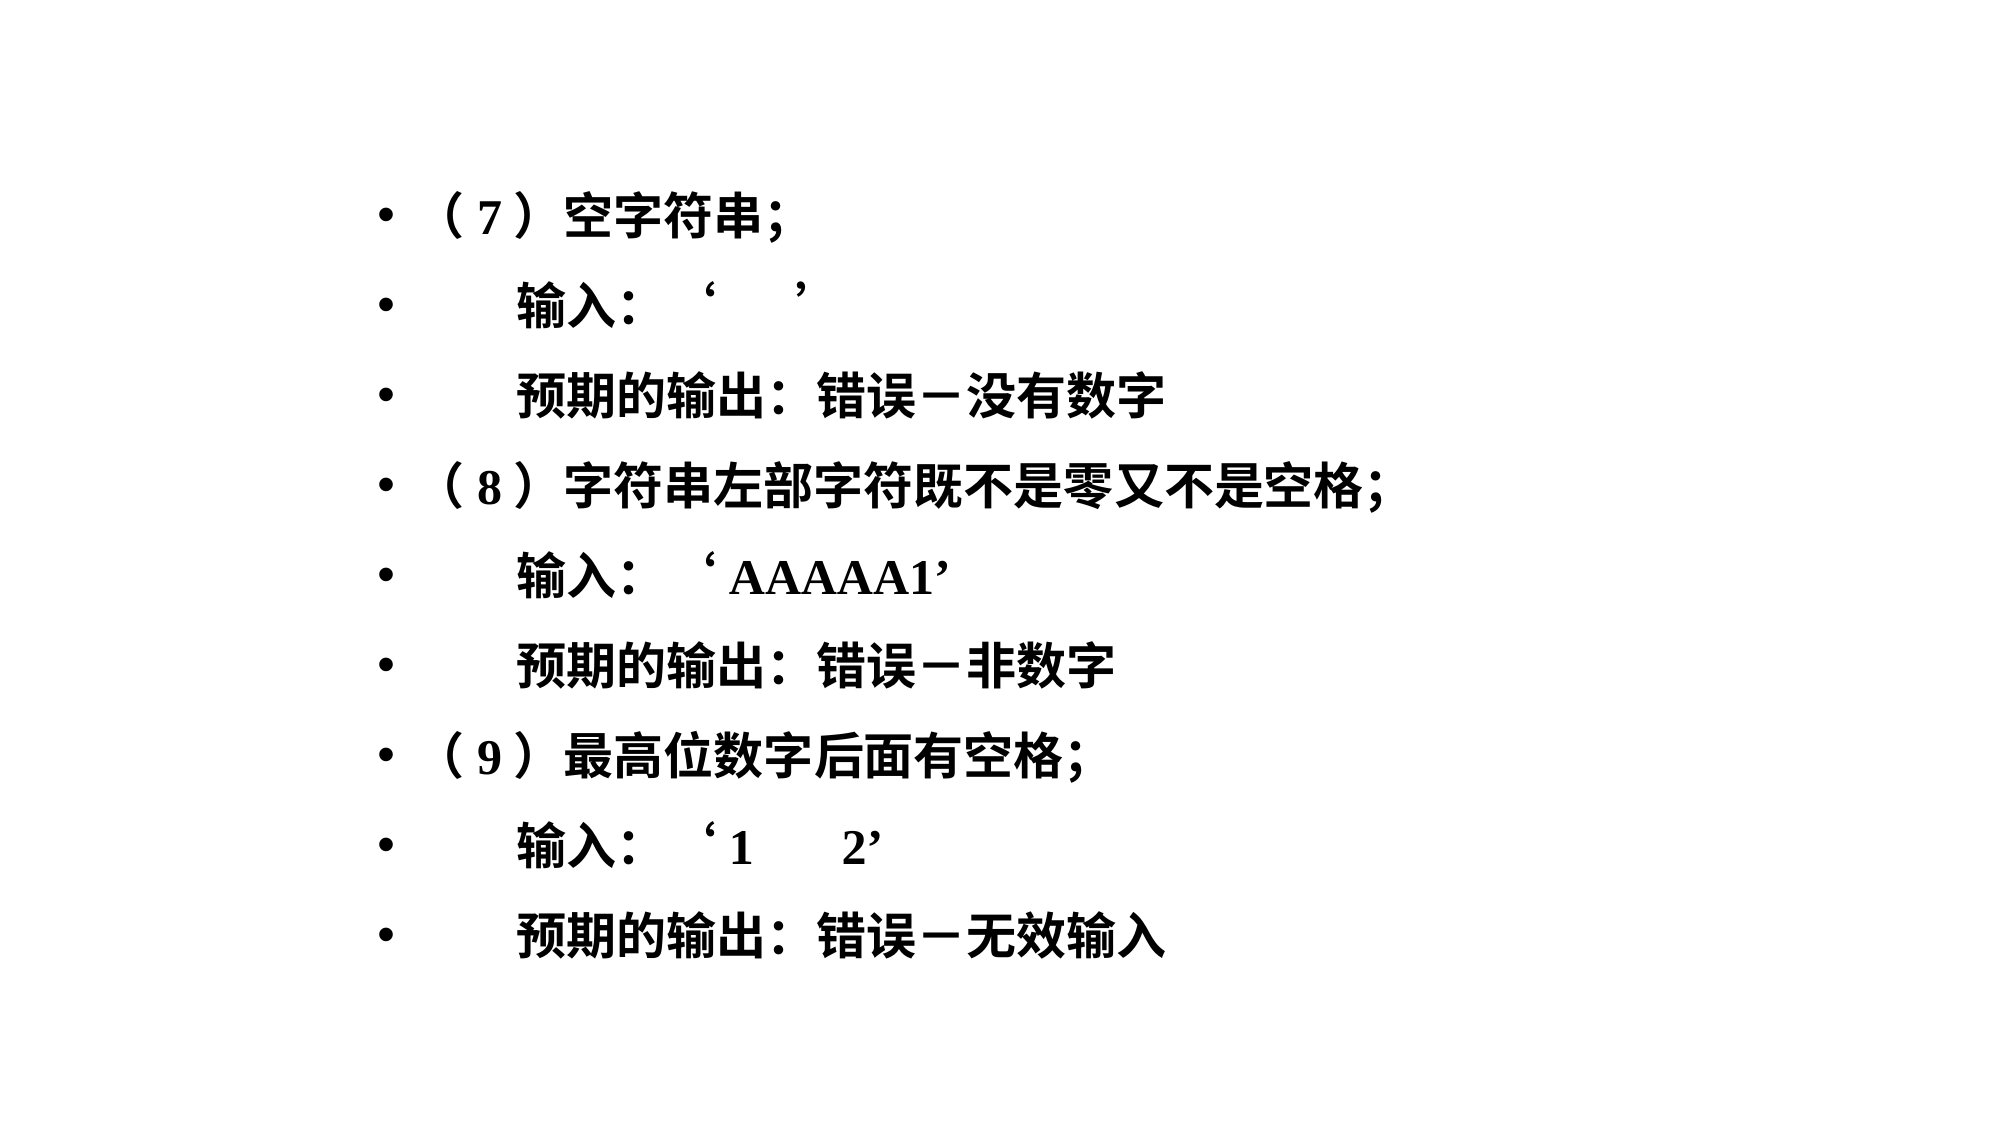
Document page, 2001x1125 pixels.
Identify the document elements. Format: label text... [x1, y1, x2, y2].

list （7）空字符串； 输入：‘ ’ 预期的输出：错误－没有数字 （8）字符串左部字符既不是零又不是空格； 输入：‘AAAAA1’ 预期的输出：错误－非数字 （9）最高位数字后面有空格； 输入：‘1 2’ 预期的输出：错误－无效输入 [362, 146, 1638, 1047]
